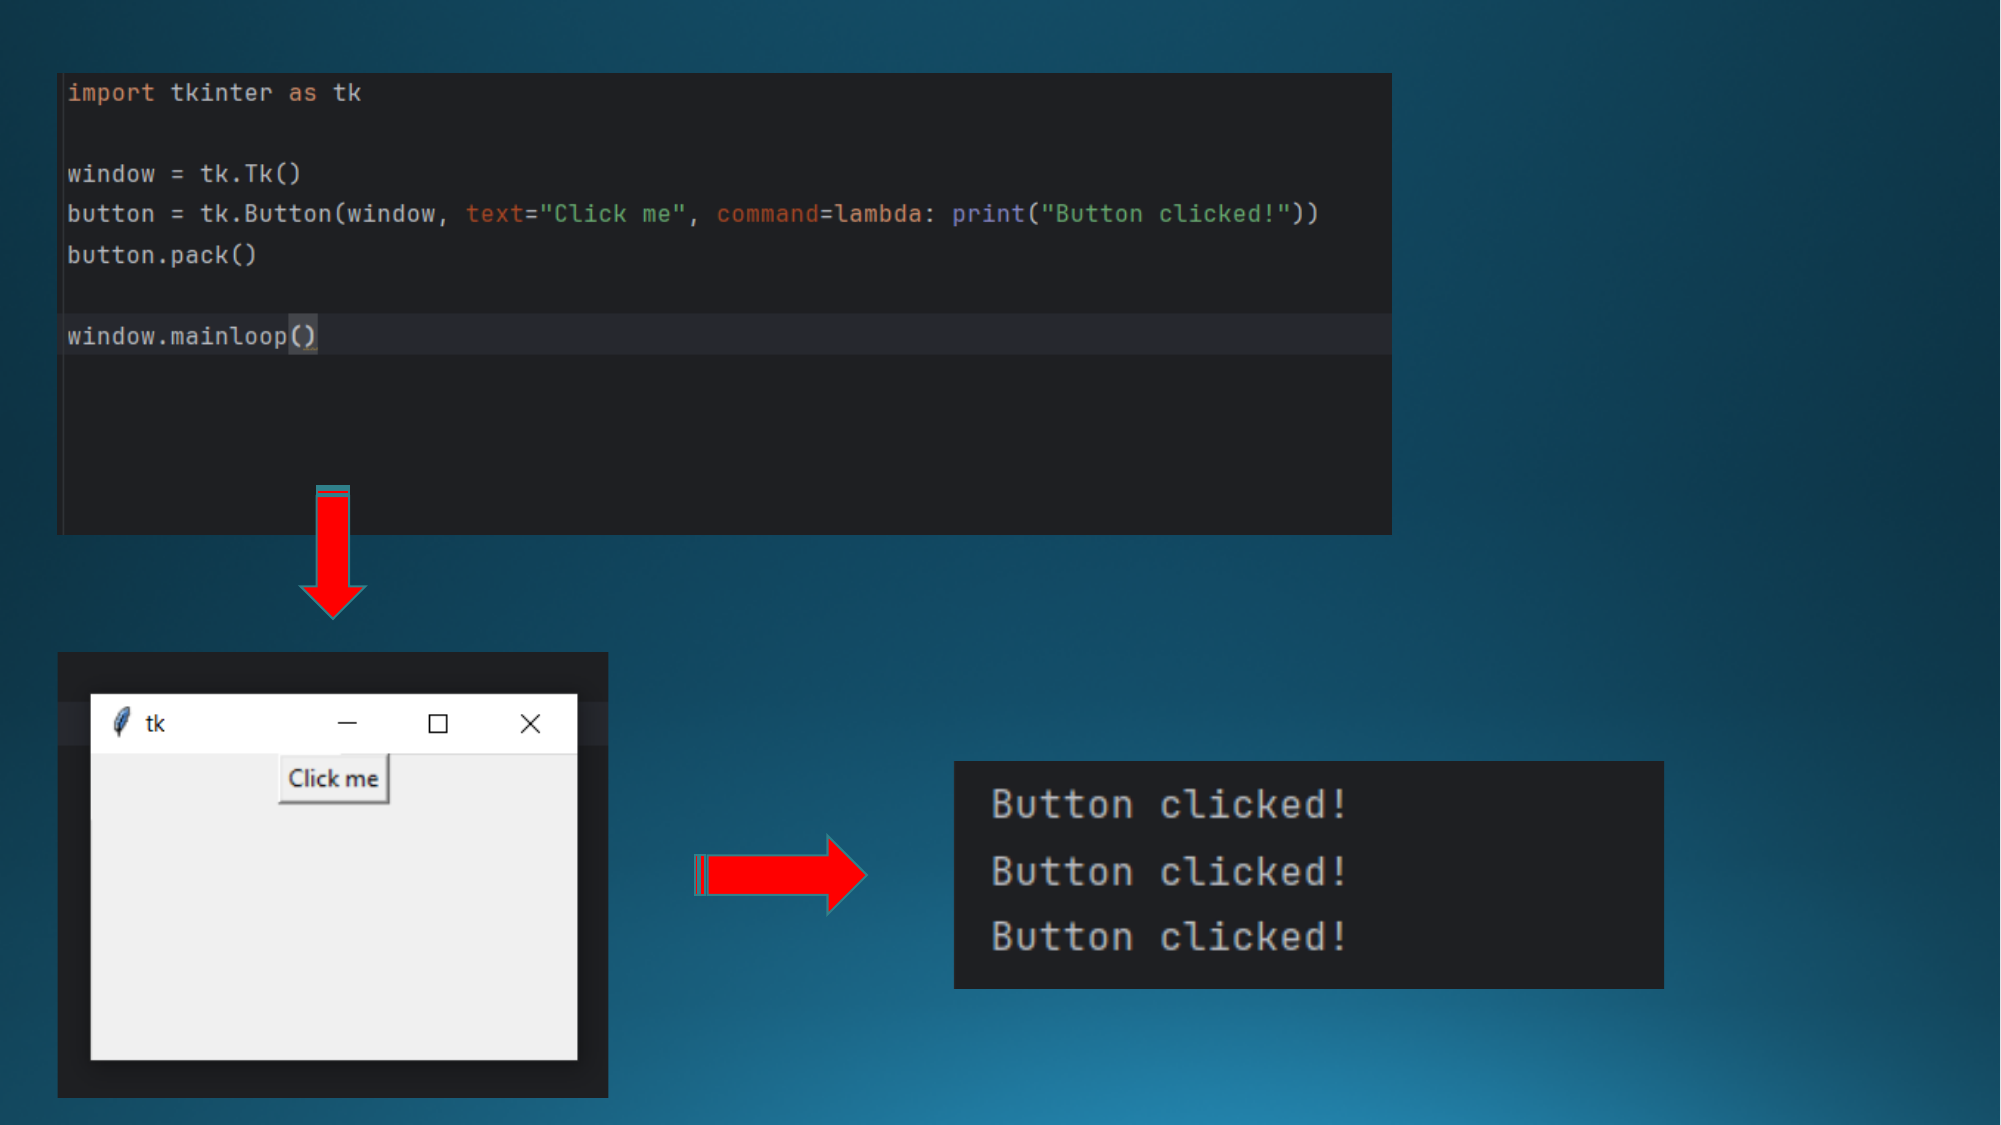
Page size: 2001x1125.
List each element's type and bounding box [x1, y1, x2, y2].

text_box [694, 833, 869, 918]
picture [0, 0, 2001, 1125]
list [57, 652, 609, 1098]
text_box [297, 535, 368, 621]
